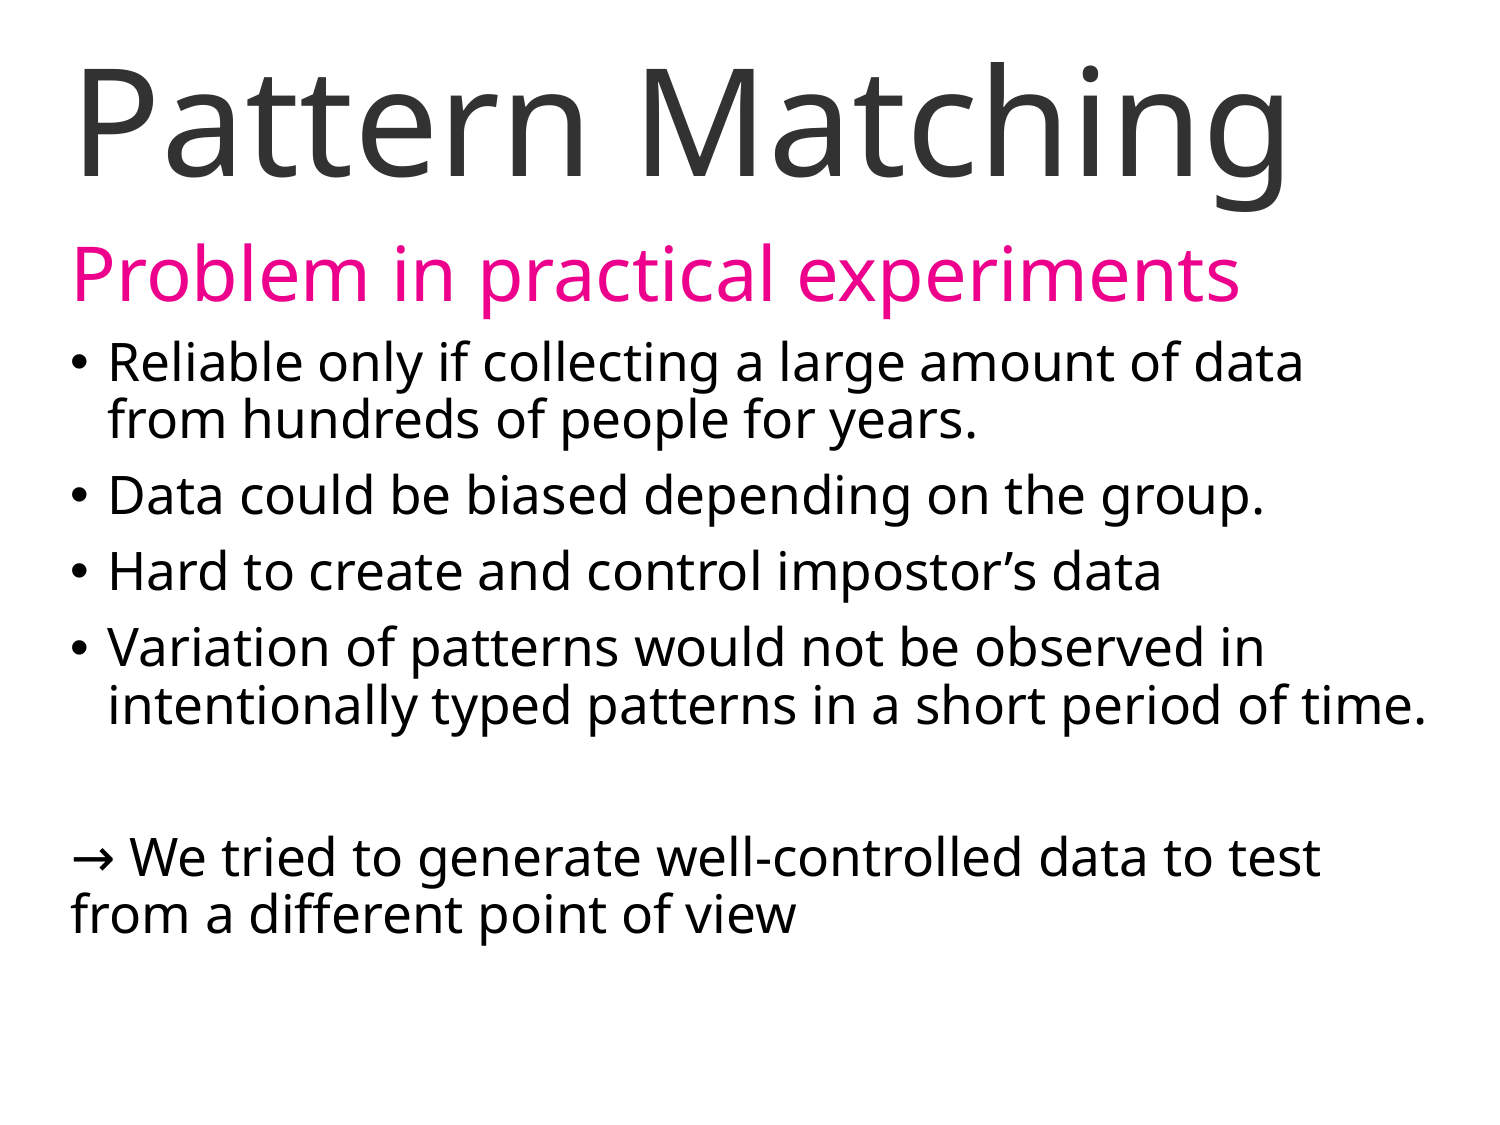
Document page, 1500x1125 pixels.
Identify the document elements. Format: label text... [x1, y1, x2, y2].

list Problem in practical experiments Reliable only if collecting a large amount of data from hundreds of people for years. Data could be biased depending on the group. Hard to create and control impostor’s data Variation of patterns would not be observed in intentionally typed patterns in a short period of time. → We tried to generate well-controlled data to test from a different point of view [41, 208, 1459, 1011]
title Pattern Matching [41, 17, 1459, 208]
